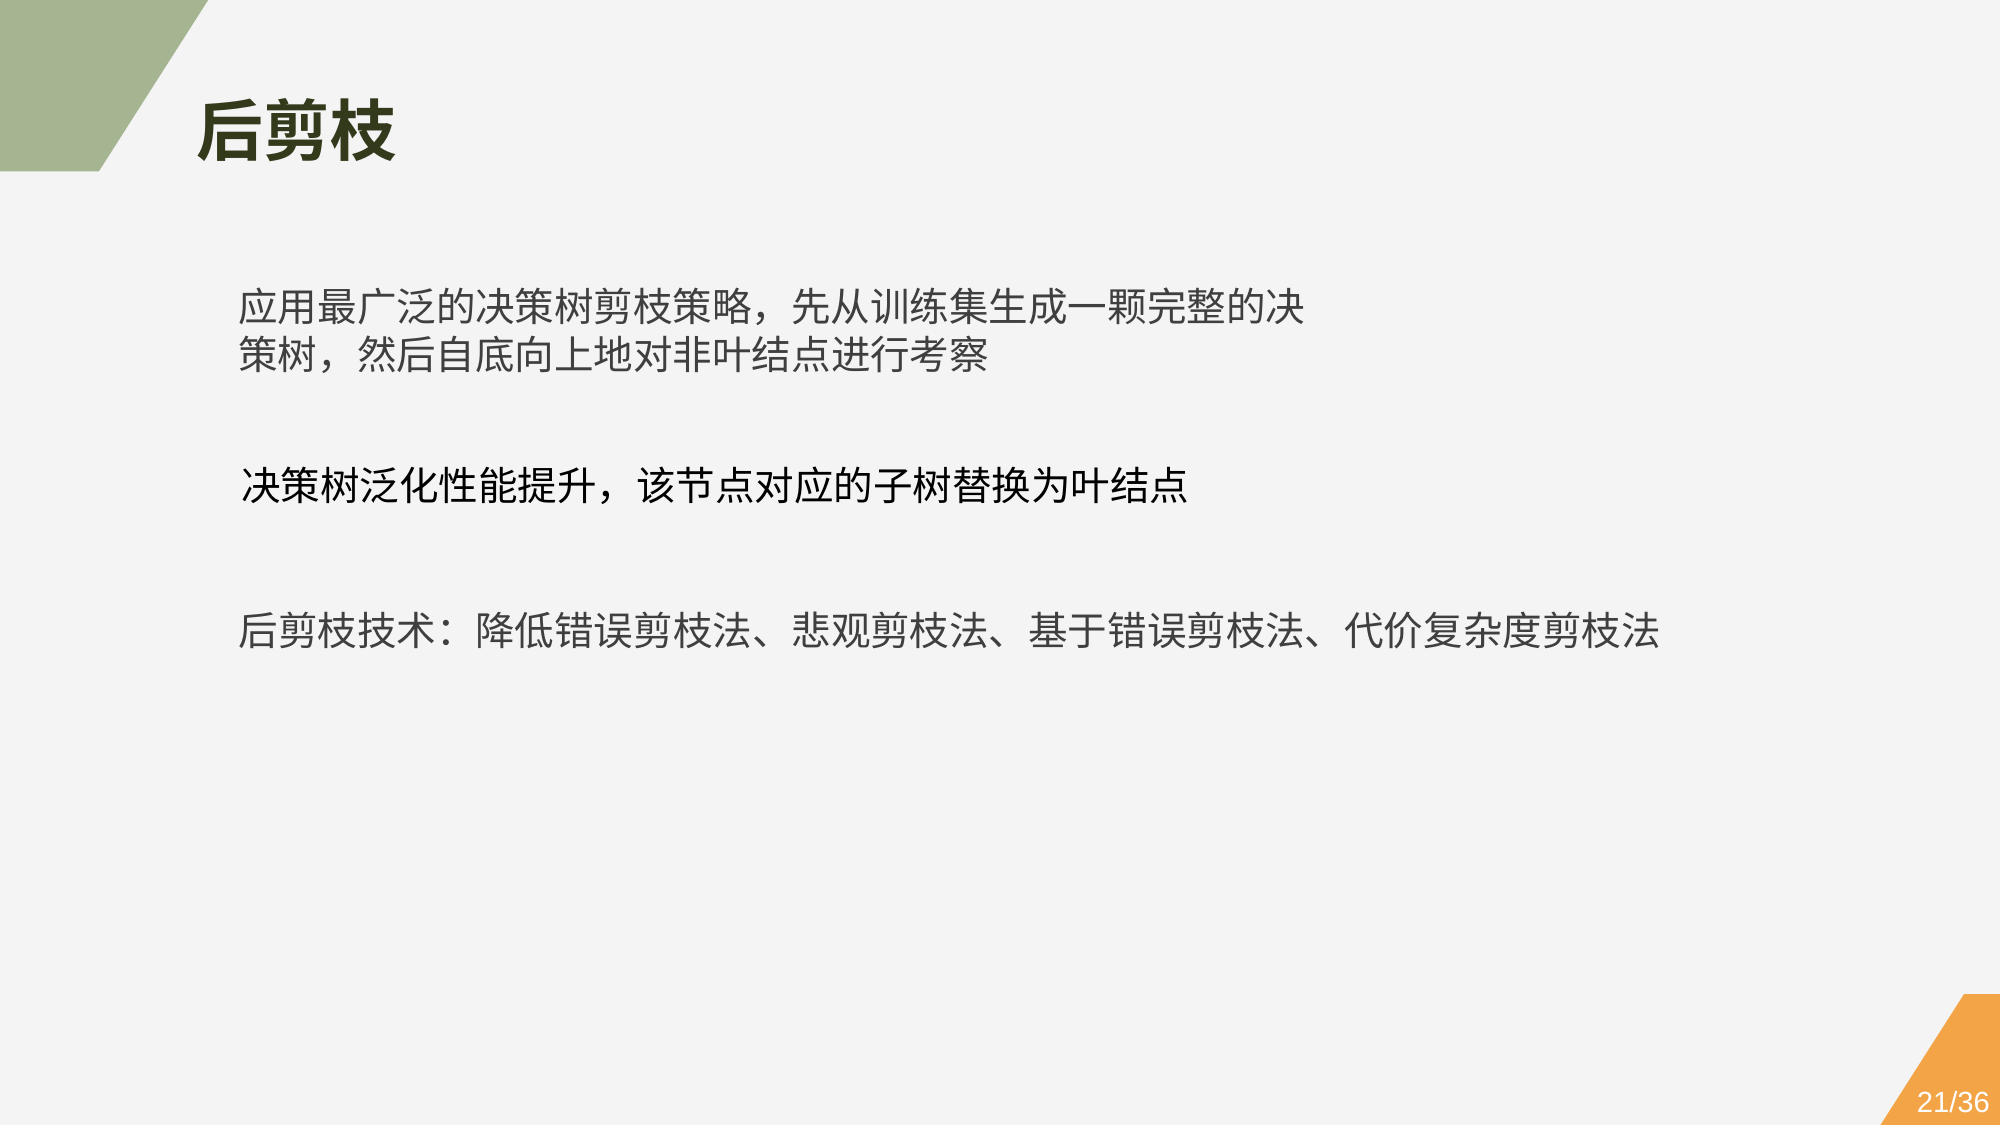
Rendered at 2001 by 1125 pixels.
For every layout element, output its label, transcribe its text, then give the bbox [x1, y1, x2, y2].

text_box 决策树泛化性能提升，该节点对应的子树替换为叶结点 [226, 453, 1205, 516]
text_box 后剪枝技术：降低错误剪枝法、悲观剪枝法、基于错误剪枝法、代价复杂度剪枝法 [223, 598, 1762, 662]
text_box 后剪枝 [181, 81, 413, 177]
text_box 应用最广泛的决策树剪枝策略，先从训练集生成一颗完整的决策树，然后自底向上地对非叶结点进行考察 [223, 274, 1349, 385]
